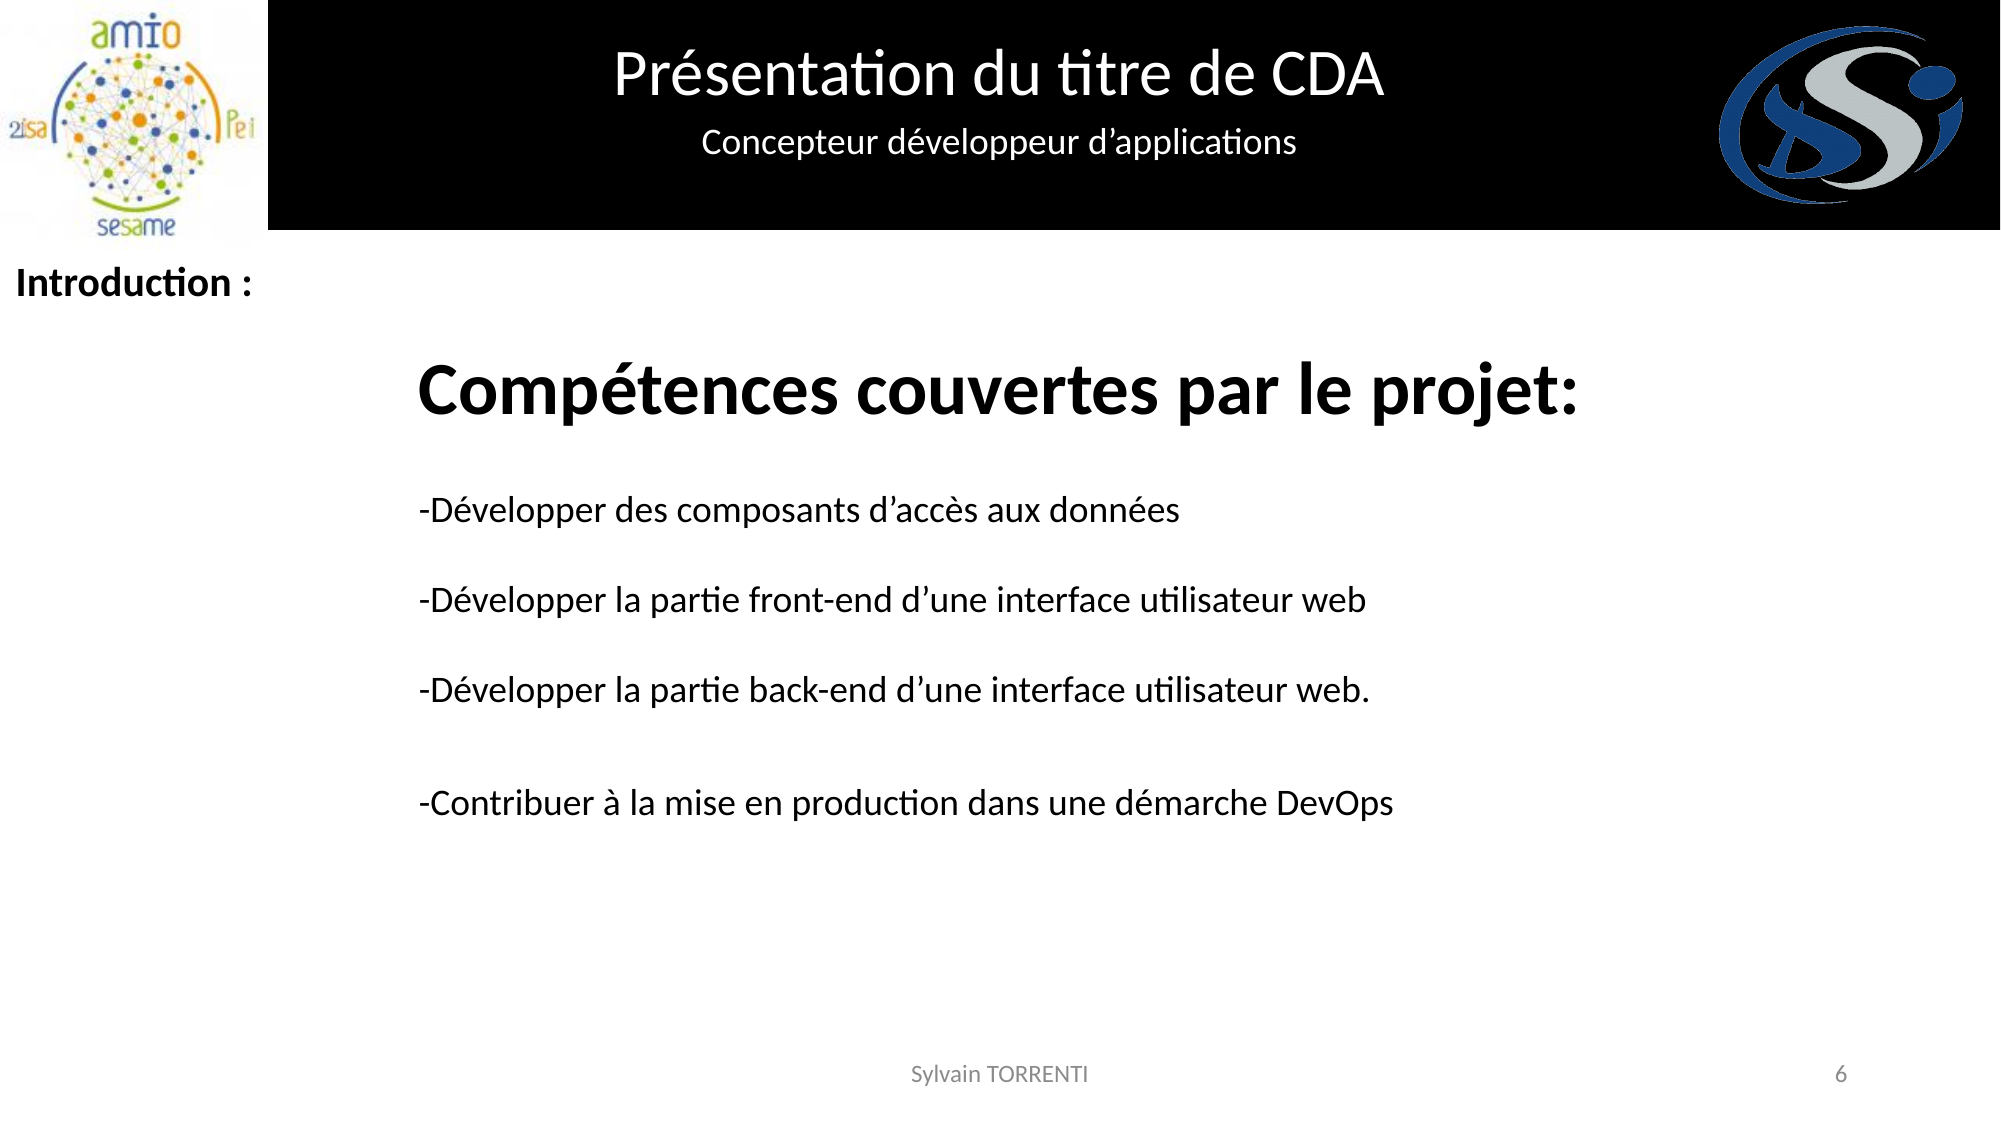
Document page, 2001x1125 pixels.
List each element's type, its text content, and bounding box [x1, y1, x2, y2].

text_box Introduction : [0, 247, 269, 313]
text_box Compétences couvertes par le projet: [404, 331, 1596, 437]
picture [1706, 22, 1974, 207]
text_box -Développer des composants d’accès aux données -Développer la partie front-end d’une interface utilisateur web -Développer la partie back-end d’une interface utilisateur web. -Contribuer à la mise en production dans une démarche DevOps [404, 477, 1411, 892]
footer Sylvain TORRENTI [662, 1042, 1338, 1103]
picture [0, 0, 268, 247]
slide_number 6 [1412, 1042, 1863, 1103]
